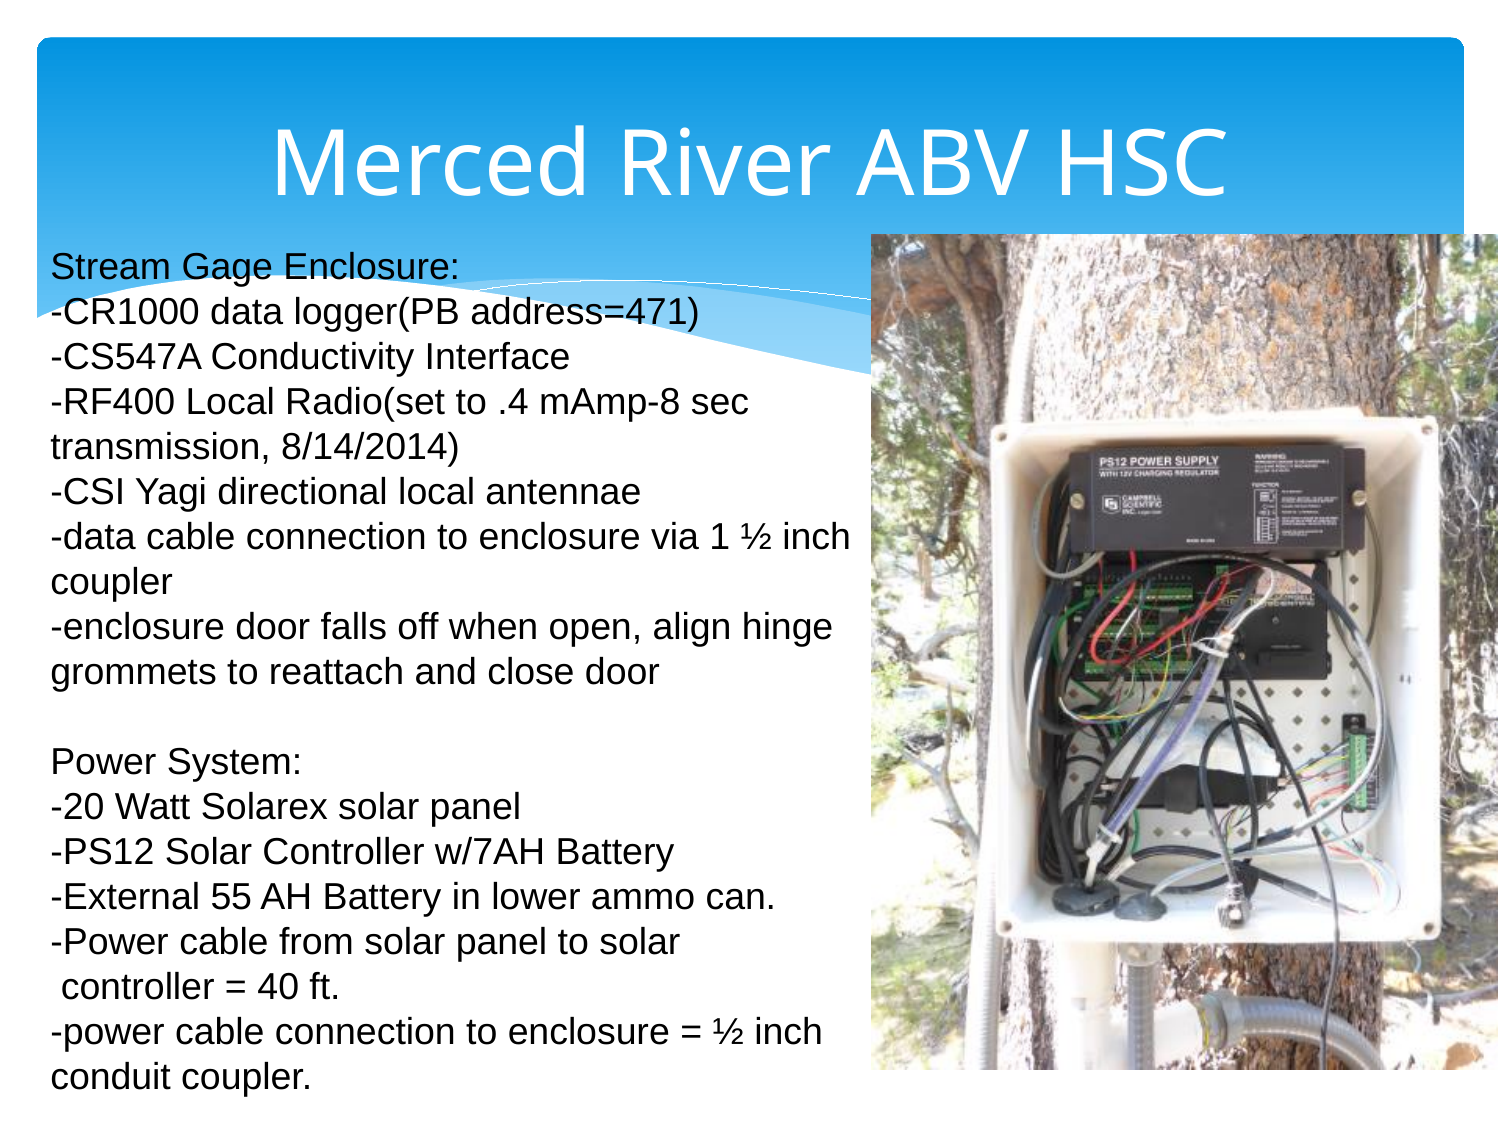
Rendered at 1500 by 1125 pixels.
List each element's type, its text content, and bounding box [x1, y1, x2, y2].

picture [870, 234, 1499, 1071]
text_box Stream Gage Enclosure: -CR1000 data logger(PB address=471) -CS547A Conductivity Interface -RF400 Local Radio(set to .4 mAmp-8 sec transmission, 8/14/2014) -CSI Yagi directional local antennae -data cable connection to enclosure via 1 ½ inch coupler -enclosure door falls off when open, align hinge grommets to reattach and close door Power System: -20 Watt Solarex solar panel -PS12 Solar Controller w/7AH Battery -External 55 AH Battery in lower ammo can. -Power cable from solar panel to solar controller = 40 ft. -power cable connection to enclosure = ½ inch conduit coupler. [35, 234, 867, 1104]
title Merced River ABV HSC [75, 55, 1425, 236]
